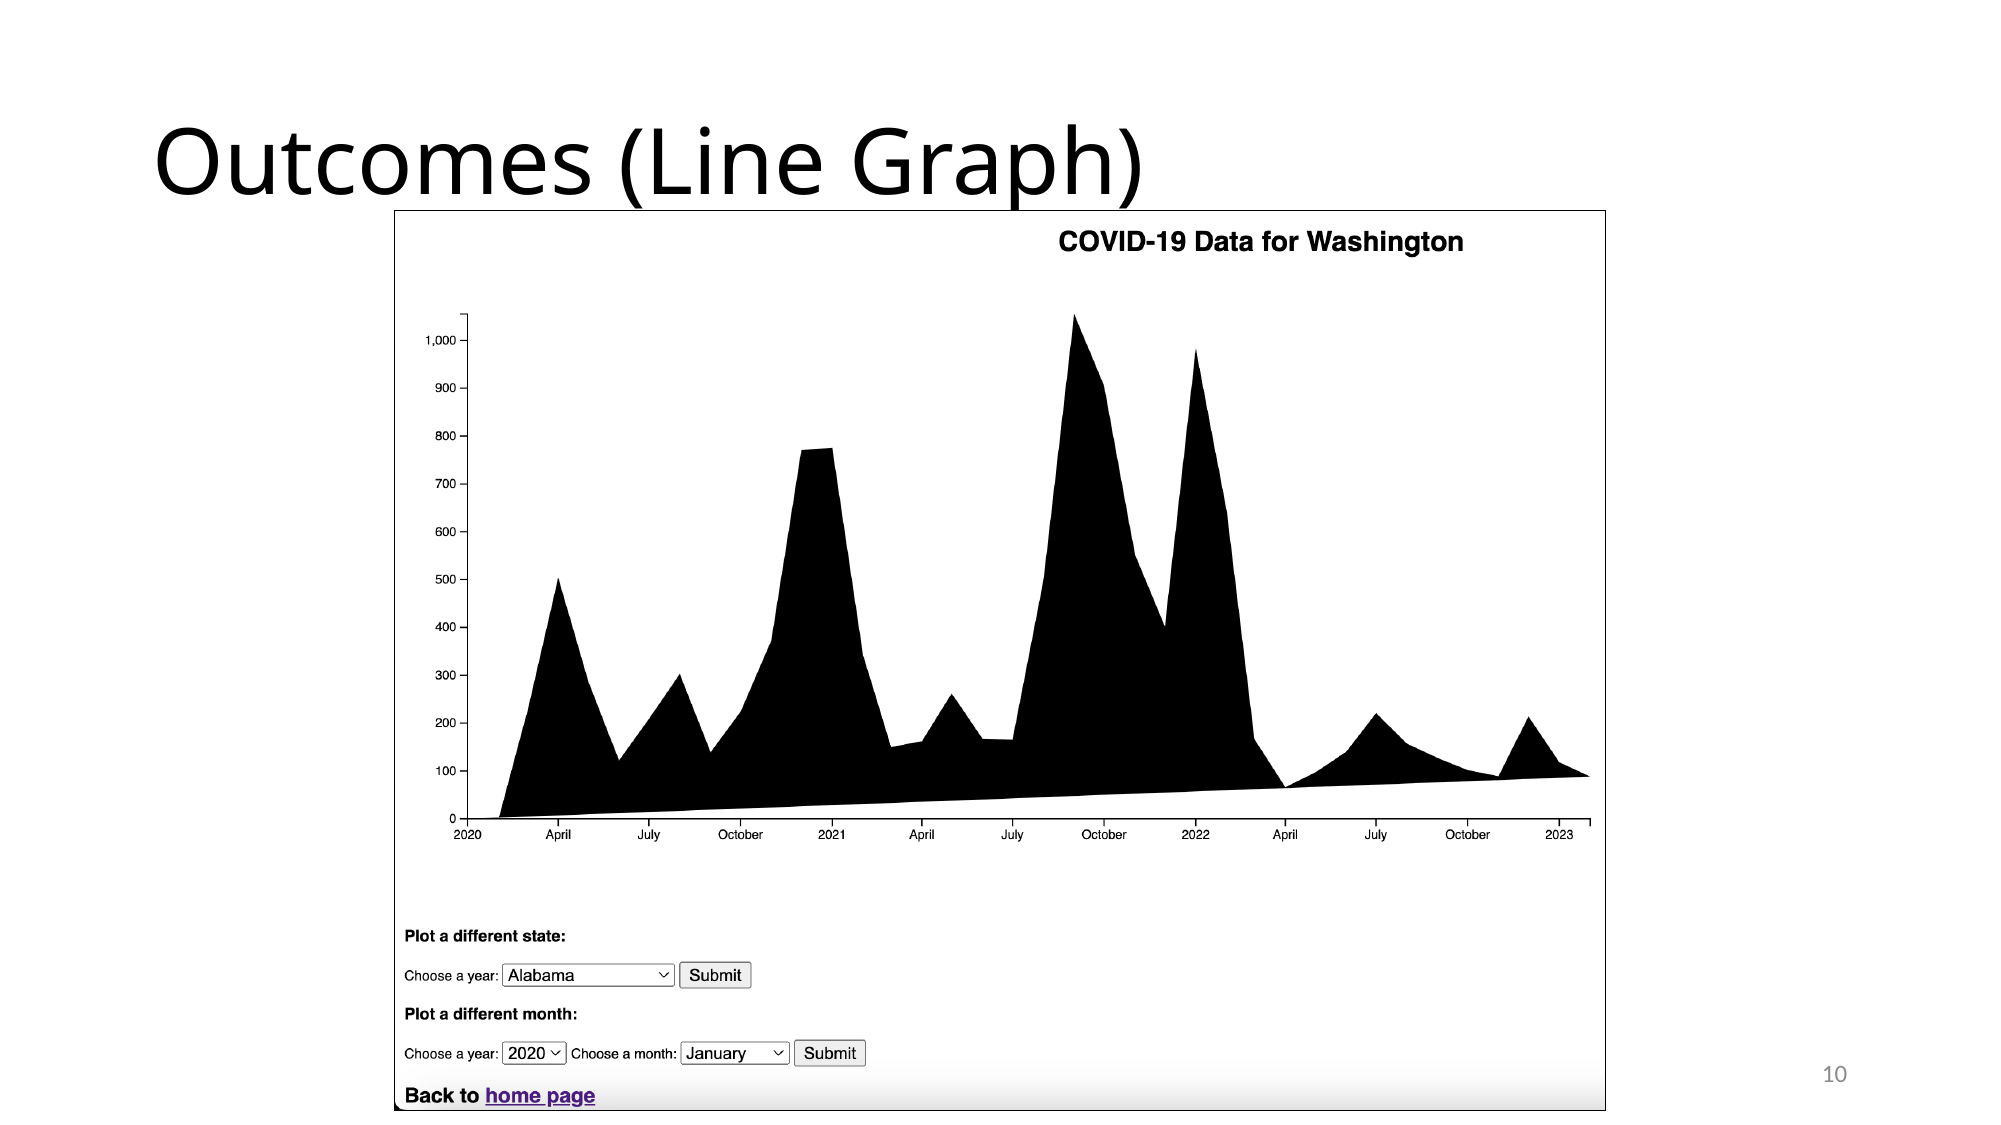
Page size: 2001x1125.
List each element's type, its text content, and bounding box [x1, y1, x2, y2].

title Outcomes (Line Graph) [137, 55, 1863, 274]
slide_number 10 [1606, 1042, 1863, 1103]
picture [394, 210, 1606, 1111]
